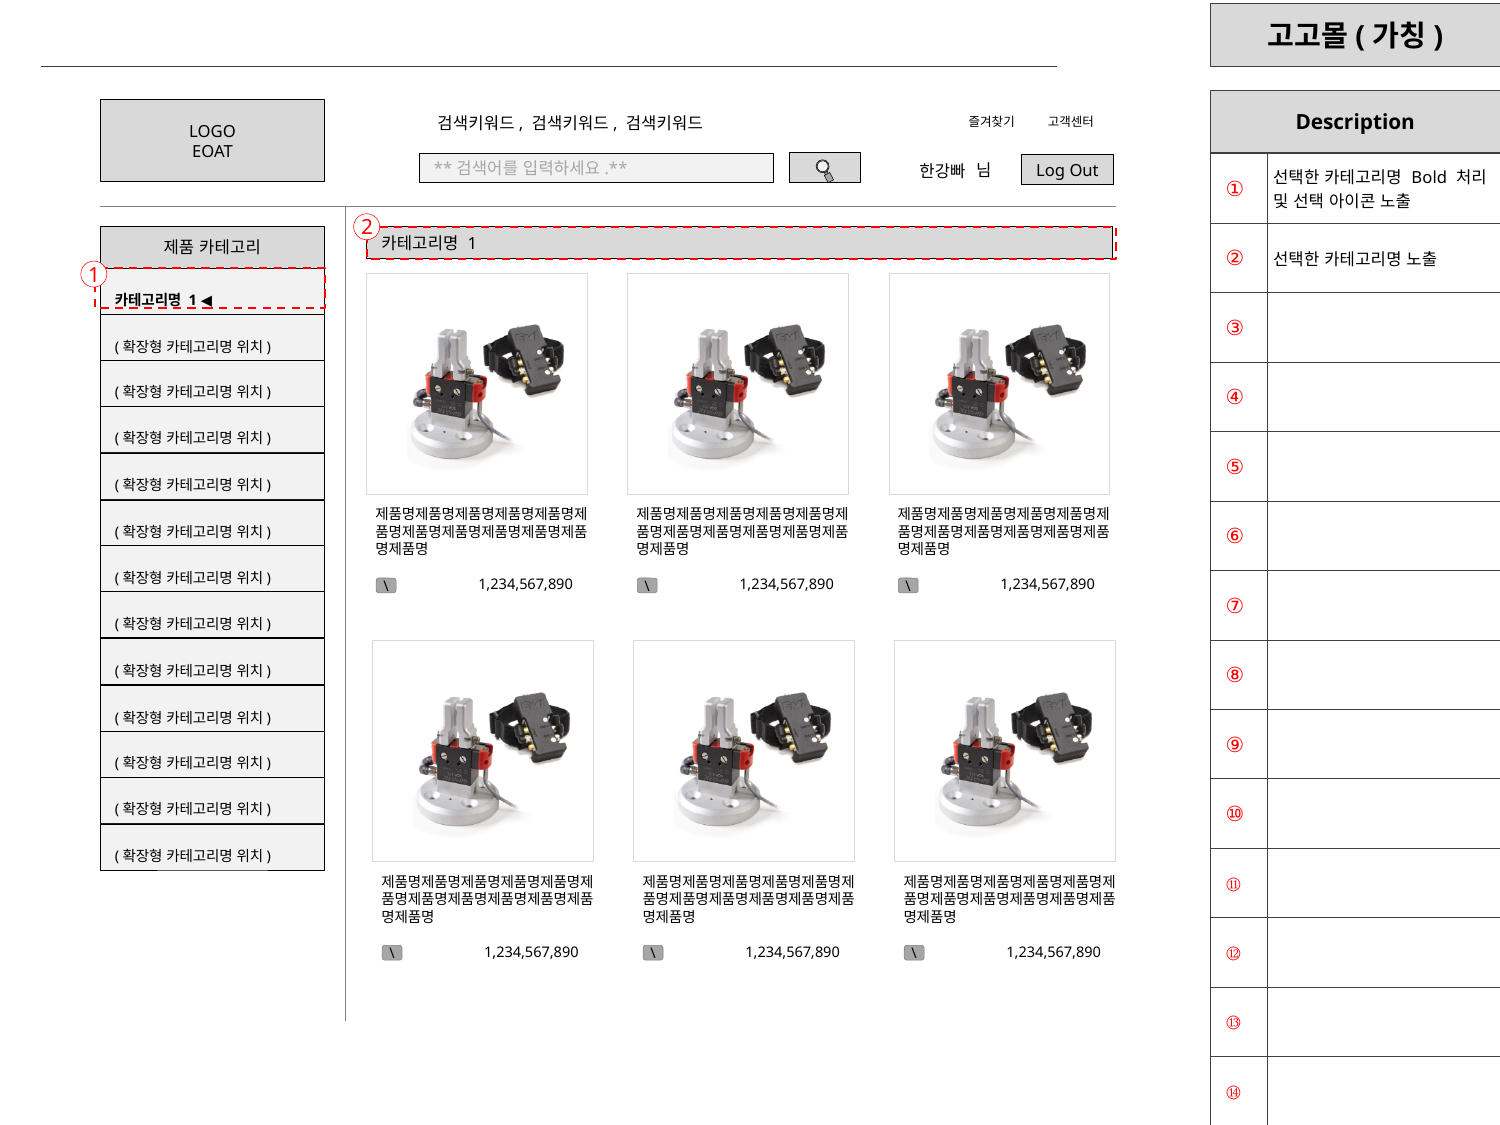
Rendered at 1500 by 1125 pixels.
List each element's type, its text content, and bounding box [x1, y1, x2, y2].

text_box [360, 273, 1126, 601]
table_cell ⑪ [1211, 849, 1267, 917]
table_cell [1268, 432, 1500, 501]
text_box **검색어를 입력하세요.** [417, 152, 776, 185]
table_cell [1268, 988, 1500, 1056]
table_header 선택한 카테고리명 Bold 처리 및 선택 아이콘 노출 [1268, 154, 1500, 223]
table_cell ② [1211, 224, 1267, 292]
table_cell [1268, 293, 1500, 362]
table_cell [1268, 779, 1500, 848]
table_cell [1268, 849, 1500, 917]
text_box 제품 카테고리 [98, 225, 327, 266]
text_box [789, 152, 861, 183]
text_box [366, 640, 1132, 969]
text_box [365, 225, 1118, 261]
text_box 님 [961, 152, 1010, 188]
table_cell [1268, 710, 1500, 778]
table_cell ⑤ [1211, 432, 1267, 501]
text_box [100, 267, 325, 871]
table_cell ⑫ [1211, 918, 1267, 987]
text_box 고객센터 [1032, 106, 1109, 137]
table_cell ⑥ [1211, 502, 1267, 570]
table_cell ⑭ [1211, 1057, 1267, 1125]
text_box 한강빠 [881, 153, 961, 188]
table_cell ⑦ [1211, 571, 1267, 640]
table_cell [1268, 641, 1500, 709]
text_box 검색키워드, 검색키워드, 검색키워드 [422, 105, 778, 140]
text_box 2 [351, 215, 382, 242]
text_box Log Out [1020, 152, 1115, 187]
table_cell ⑬ [1211, 988, 1267, 1056]
table_cell [1268, 1057, 1500, 1125]
table_cell [1268, 363, 1500, 431]
table_cell ④ [1211, 363, 1267, 431]
text_box 즐겨찾기 [953, 106, 1030, 137]
table_cell [1268, 502, 1500, 570]
text_box LOGO EOAT [98, 97, 327, 184]
table_header ① [1211, 154, 1267, 223]
text_box 1 [78, 259, 107, 290]
table_cell ③ [1211, 293, 1267, 362]
table_cell ⑧ [1211, 641, 1267, 709]
table_cell ⑩ [1211, 779, 1267, 848]
table_cell [1268, 571, 1500, 640]
table_cell [1268, 918, 1500, 987]
table_cell 선택한 카테고리명 노출 [1268, 224, 1500, 292]
table_cell ⑨ [1211, 710, 1267, 778]
